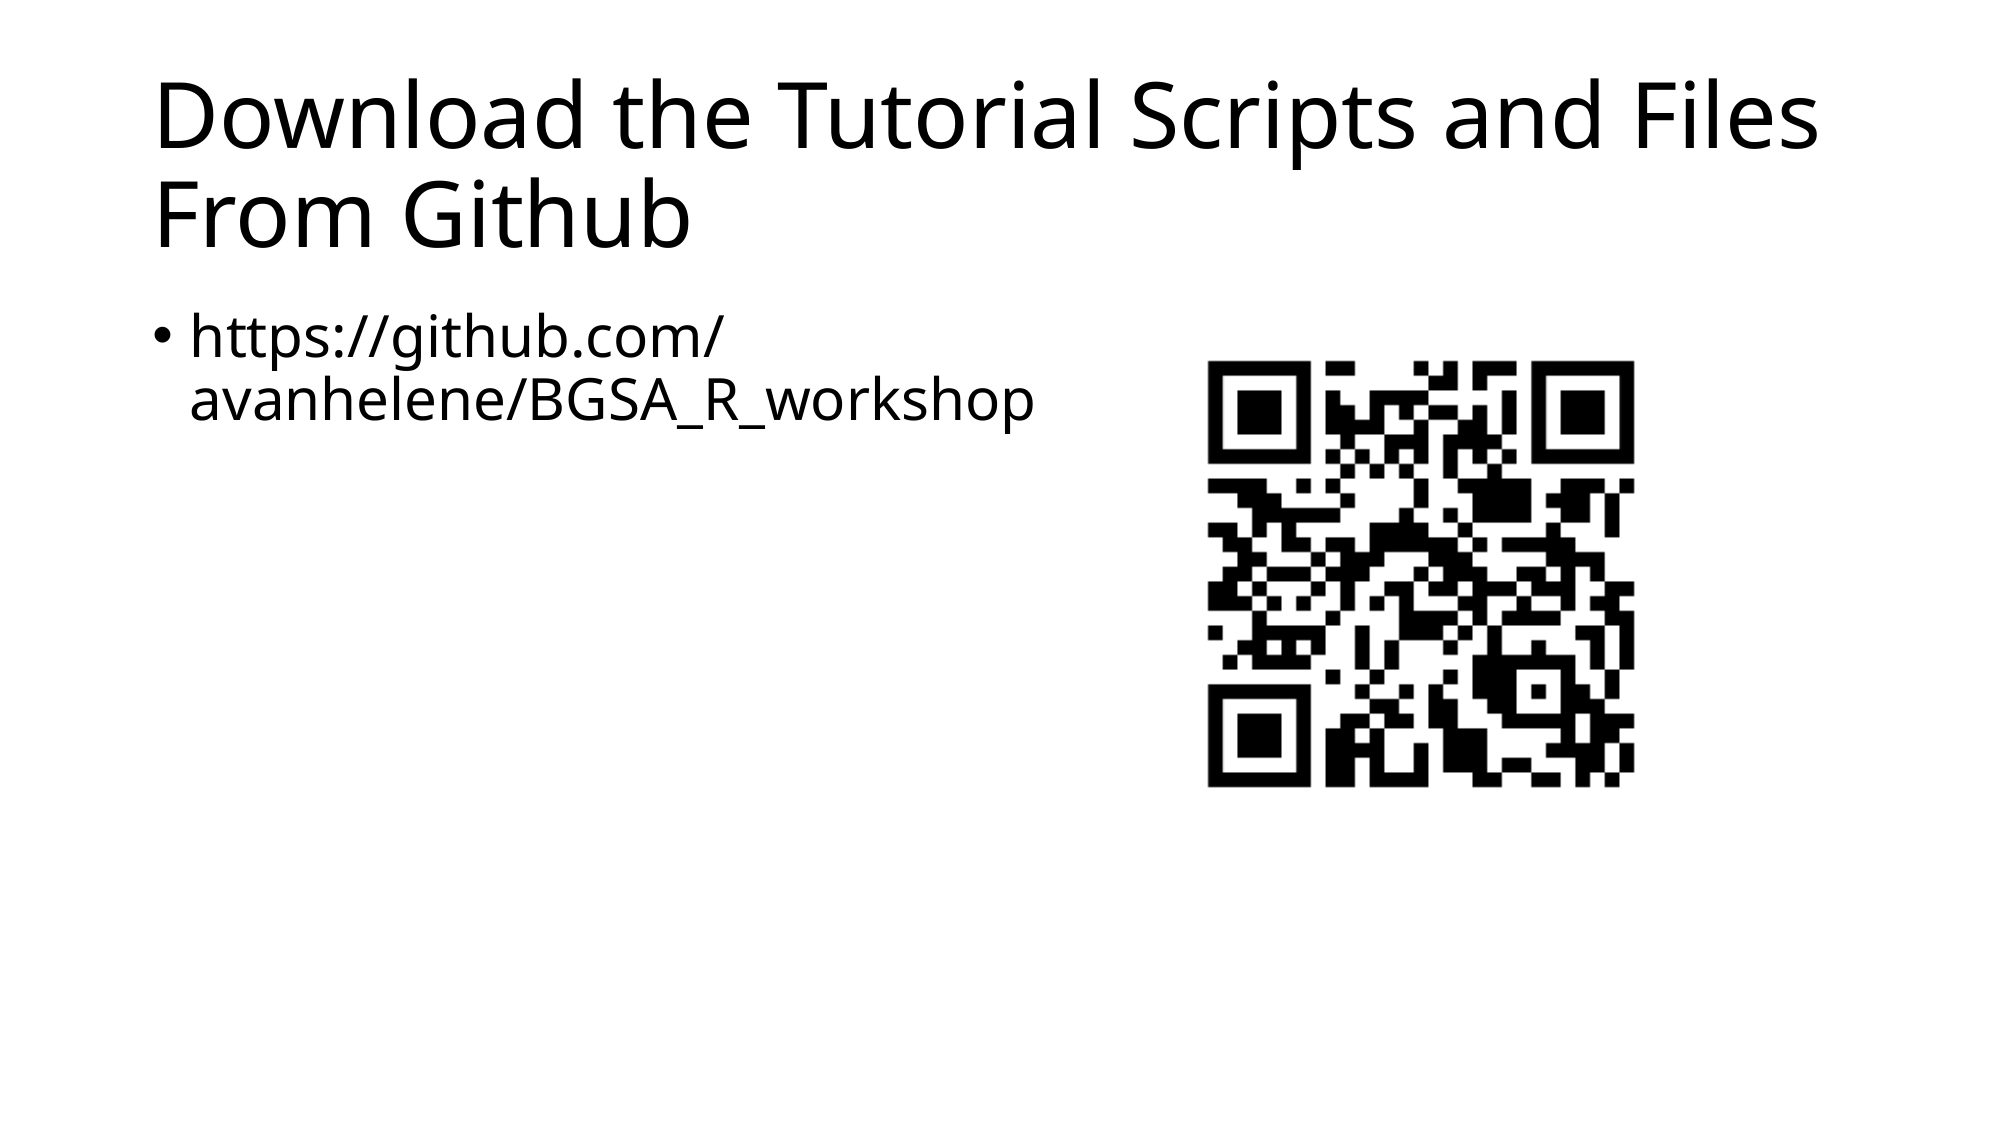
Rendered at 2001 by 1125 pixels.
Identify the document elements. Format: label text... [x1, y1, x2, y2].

picture [1145, 298, 1697, 850]
title Download the Tutorial Scripts and Files From Github [137, 59, 1863, 278]
list https://github.com/avanhelene/BGSA_R_workshop [137, 299, 1066, 1014]
